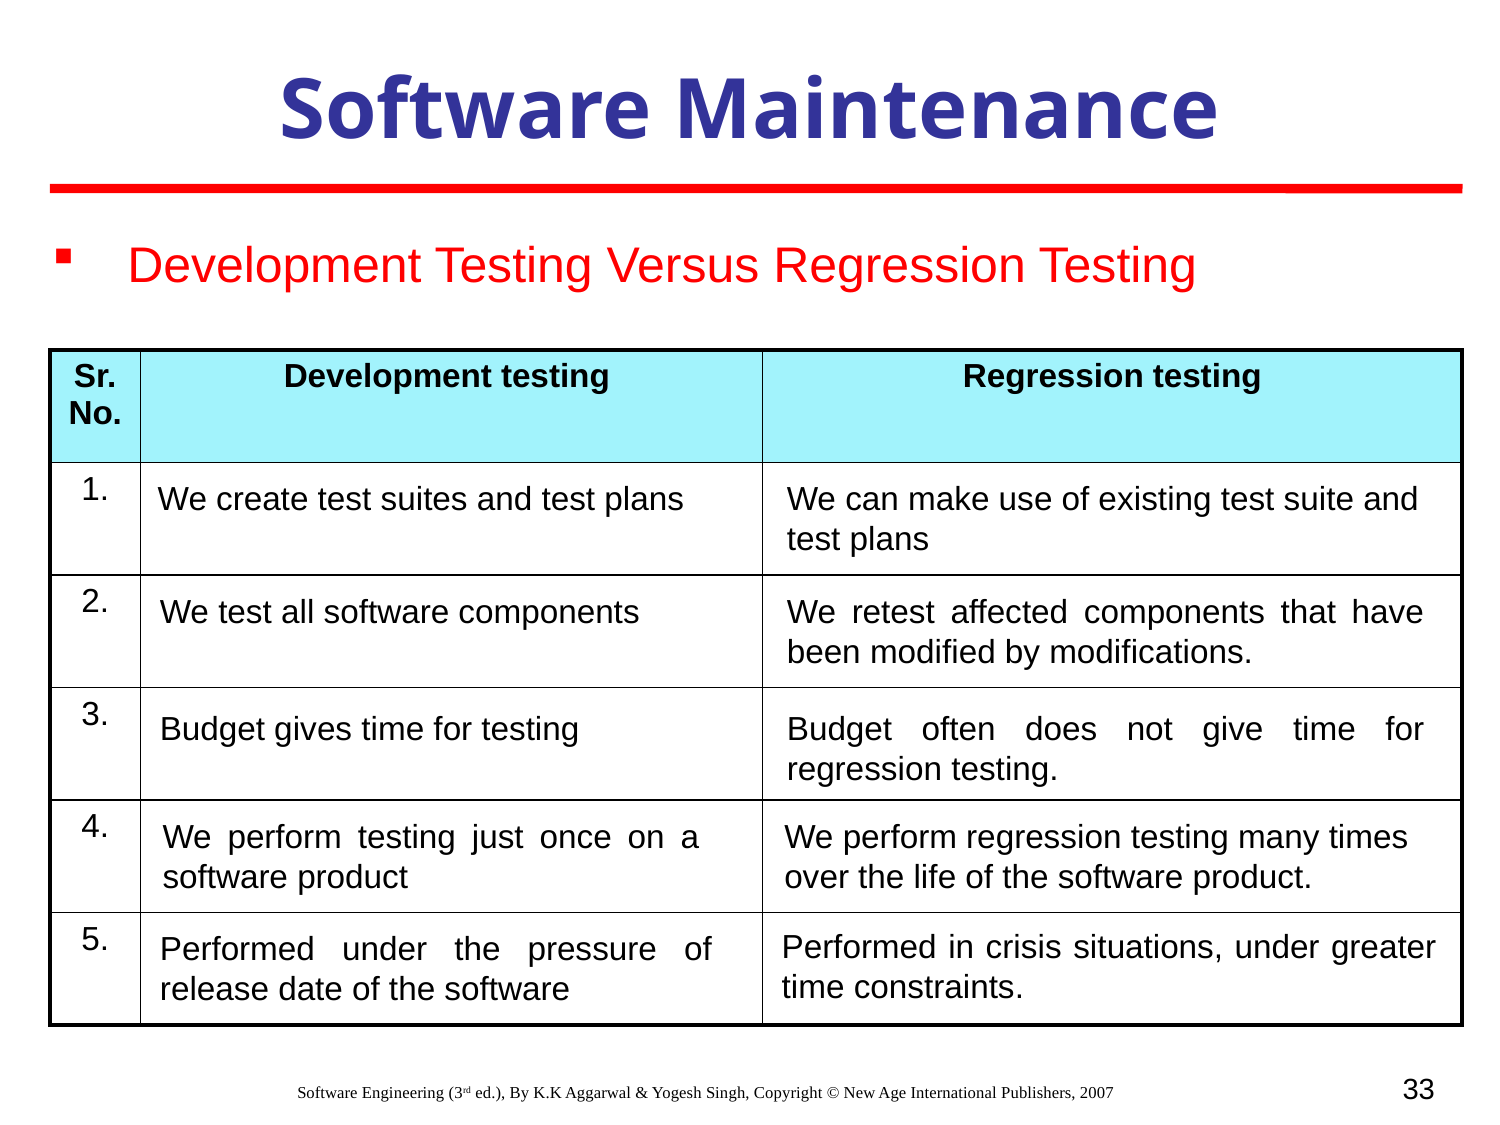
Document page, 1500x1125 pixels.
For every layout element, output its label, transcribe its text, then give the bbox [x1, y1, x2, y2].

text_box Software Maintenance [50, 47, 1450, 163]
table_cell [141, 463, 762, 574]
text_box Performed under the pressure of release date of the software [159, 927, 713, 1007]
table_cell 3. [52, 688, 140, 799]
table_header Sr.No. [52, 352, 140, 462]
text_box We test all software components [159, 590, 698, 631]
text_box We can make use of existing test suite and test plans [786, 477, 1440, 557]
text_box Performed in crisis situations, under greater time constraints. [781, 924, 1438, 1005]
text_box We create test suites and test plans [157, 477, 696, 518]
table_cell [141, 801, 762, 912]
table_header Development testing [141, 352, 762, 462]
text_box Budget gives time for testing [159, 707, 698, 748]
table_cell [763, 688, 1460, 799]
table_cell 5. [52, 913, 140, 1023]
text_box We perform regression testing many times over the life of the software product. [784, 815, 1433, 895]
table_cell [763, 576, 1460, 687]
table_cell 1. [52, 463, 140, 574]
table_cell 4. [52, 801, 140, 912]
table_cell [763, 913, 1460, 1023]
table_cell [763, 463, 1460, 574]
slide_number 33 [1100, 1062, 1450, 1125]
text_box We perform testing just once on a software product [162, 815, 700, 895]
text_box We retest affected components that have been modified by modifications. [786, 590, 1425, 670]
table_cell [141, 913, 762, 1023]
text_box Budget often does not give time for regression testing. [786, 707, 1425, 788]
text_box Development Testing Versus Regression Testing [37, 224, 1300, 300]
table_cell 2. [52, 576, 140, 687]
table_cell [763, 801, 1460, 912]
table_cell [141, 576, 762, 687]
table_header Regression testing [763, 352, 1460, 462]
table_cell [141, 688, 762, 799]
